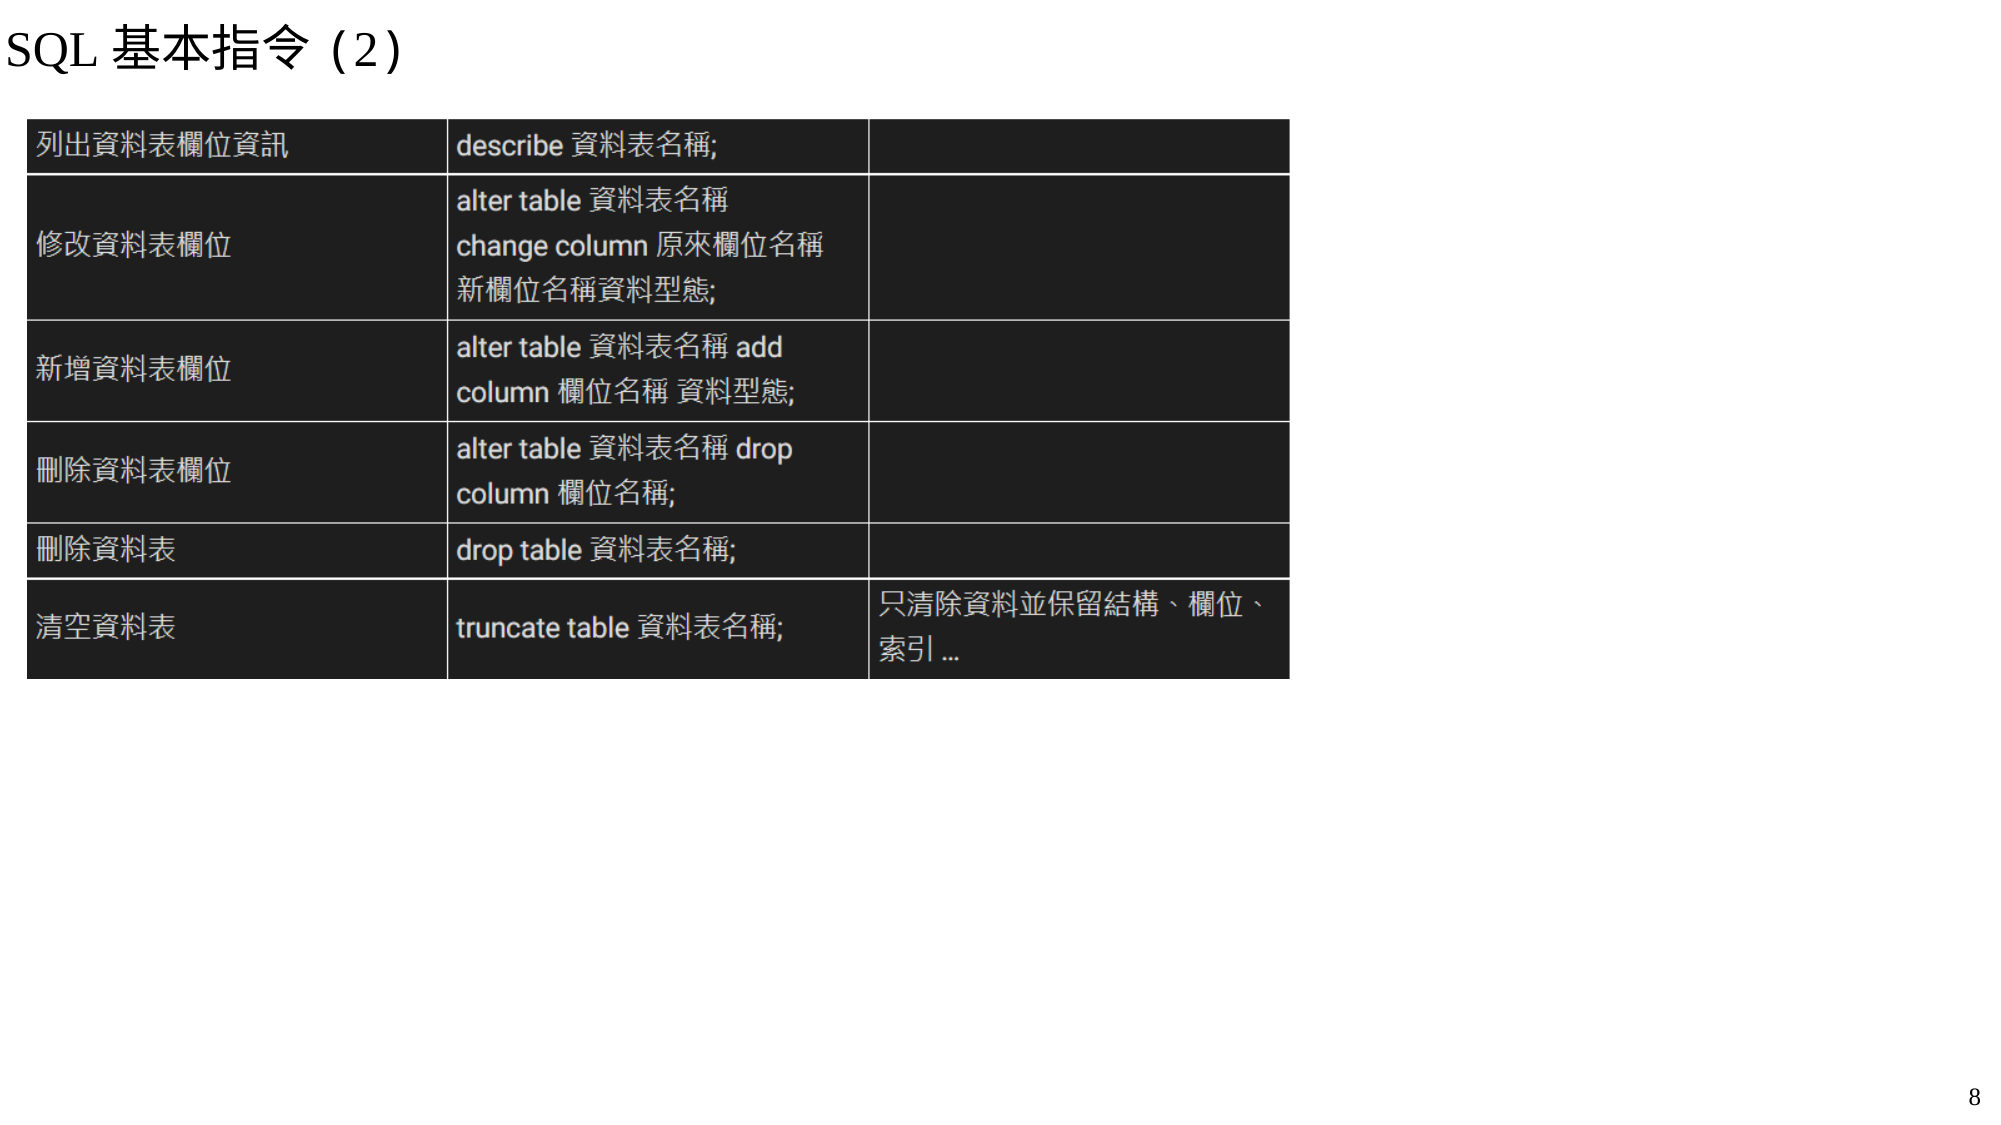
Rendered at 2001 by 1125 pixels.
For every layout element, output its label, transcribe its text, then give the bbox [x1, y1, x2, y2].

slide_number 8 [1546, 1065, 1997, 1125]
text_box SQL基本指令(2) [0, 9, 424, 84]
picture [27, 118, 1291, 679]
